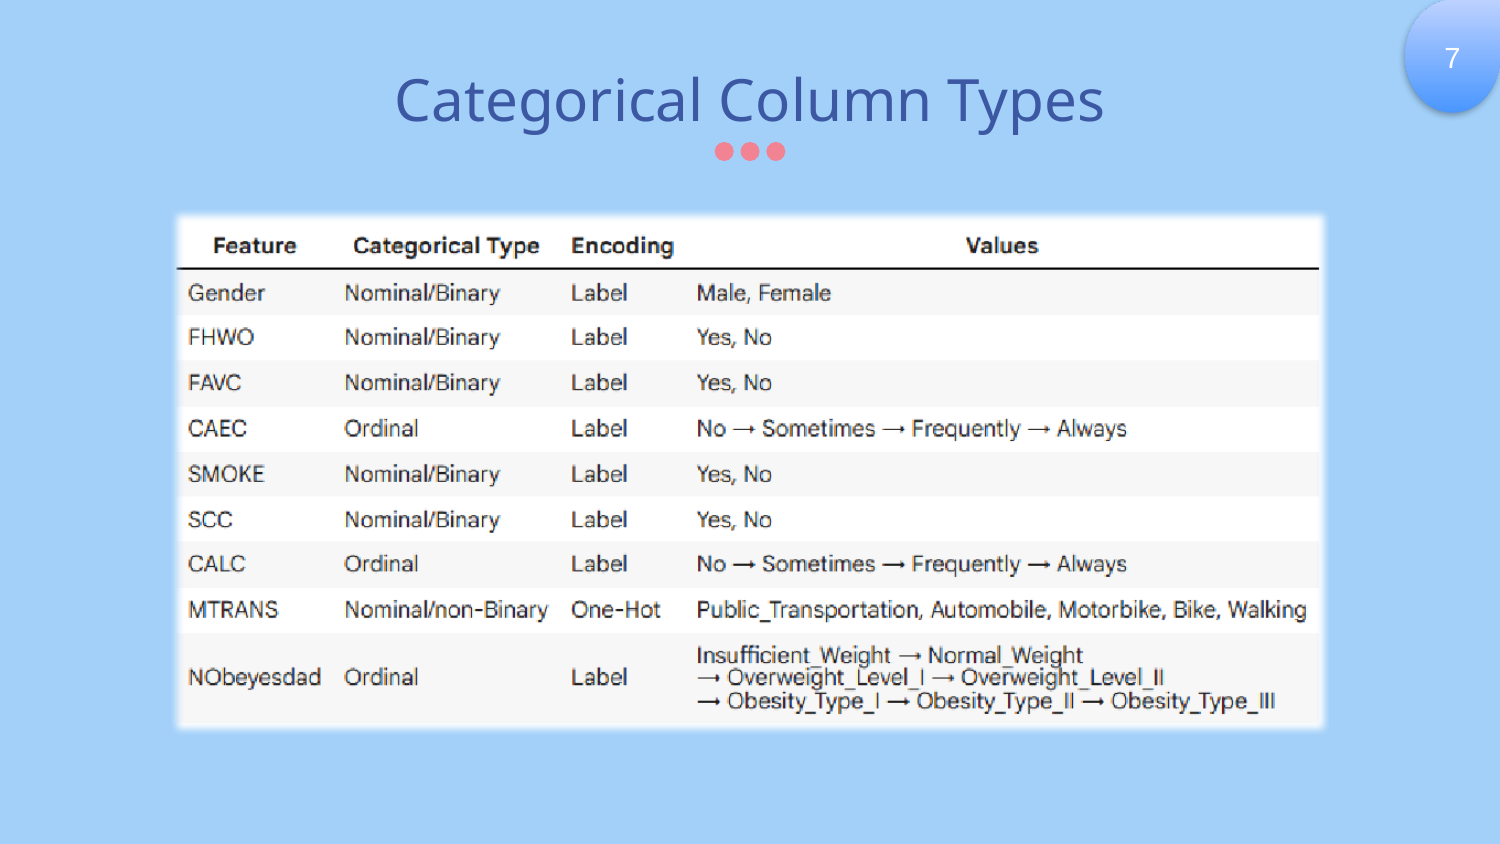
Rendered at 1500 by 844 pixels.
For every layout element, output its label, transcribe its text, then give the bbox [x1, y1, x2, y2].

text_box 7 [1405, 0, 1500, 113]
title Categorical Column Types [0, 48, 1500, 142]
picture [171, 209, 1329, 735]
